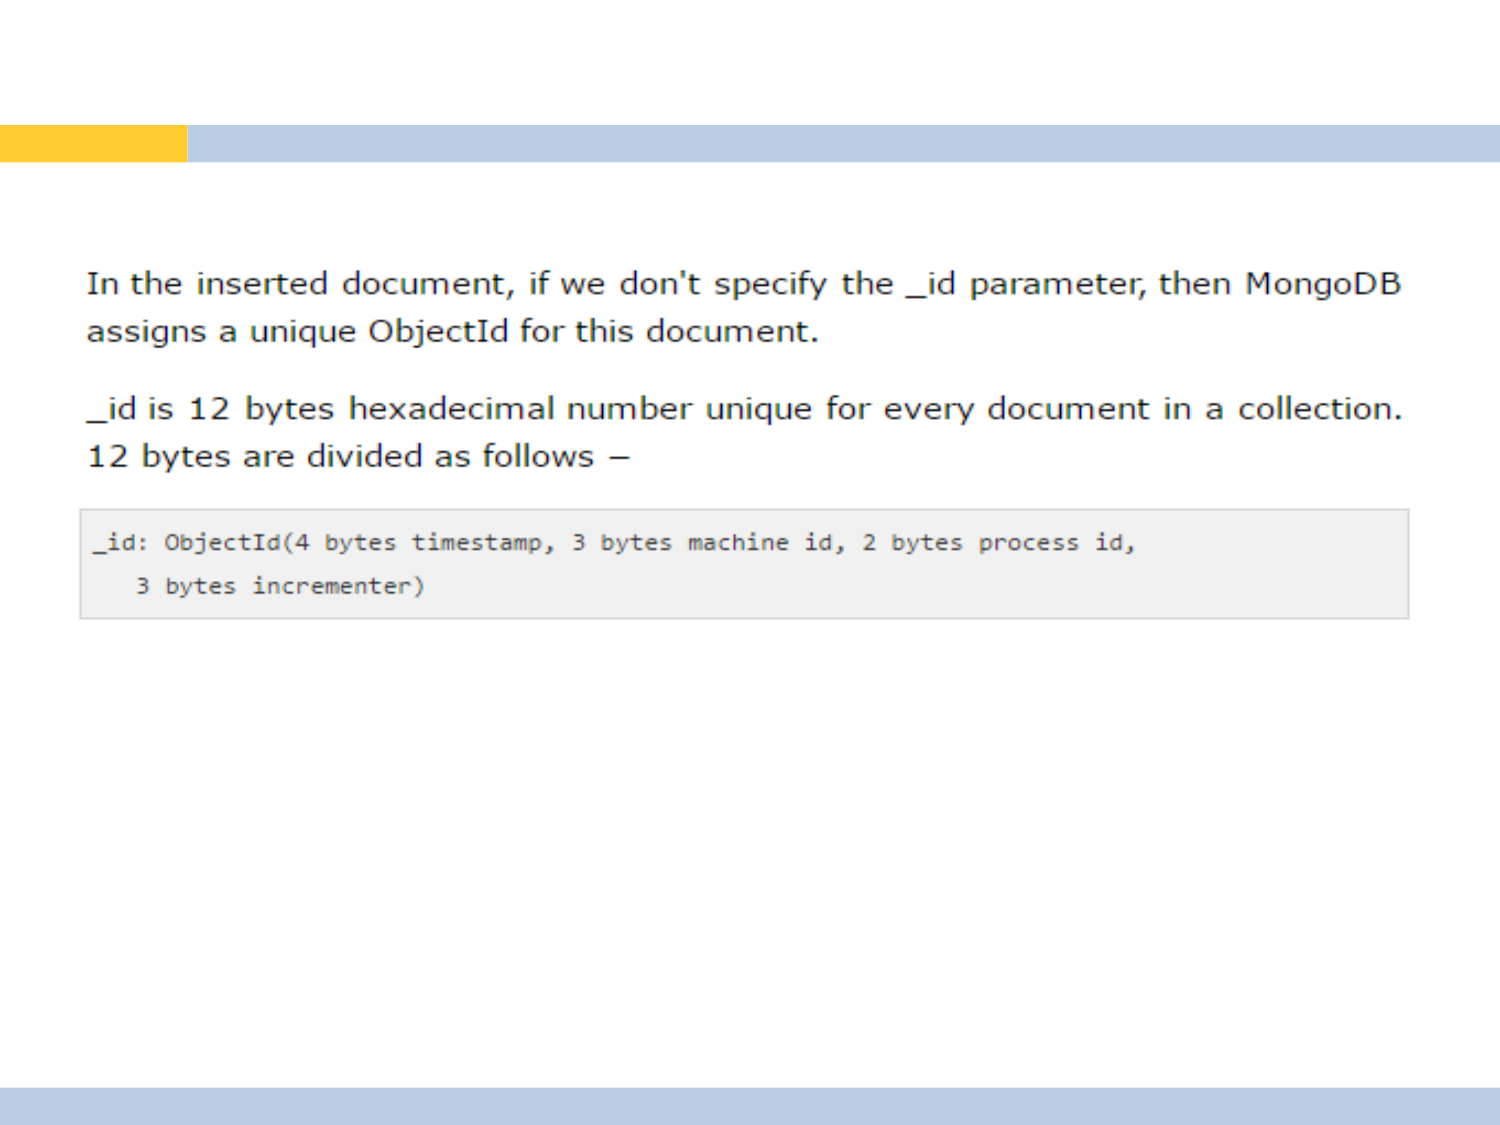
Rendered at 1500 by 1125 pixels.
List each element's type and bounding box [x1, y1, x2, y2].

picture [68, 249, 1420, 623]
